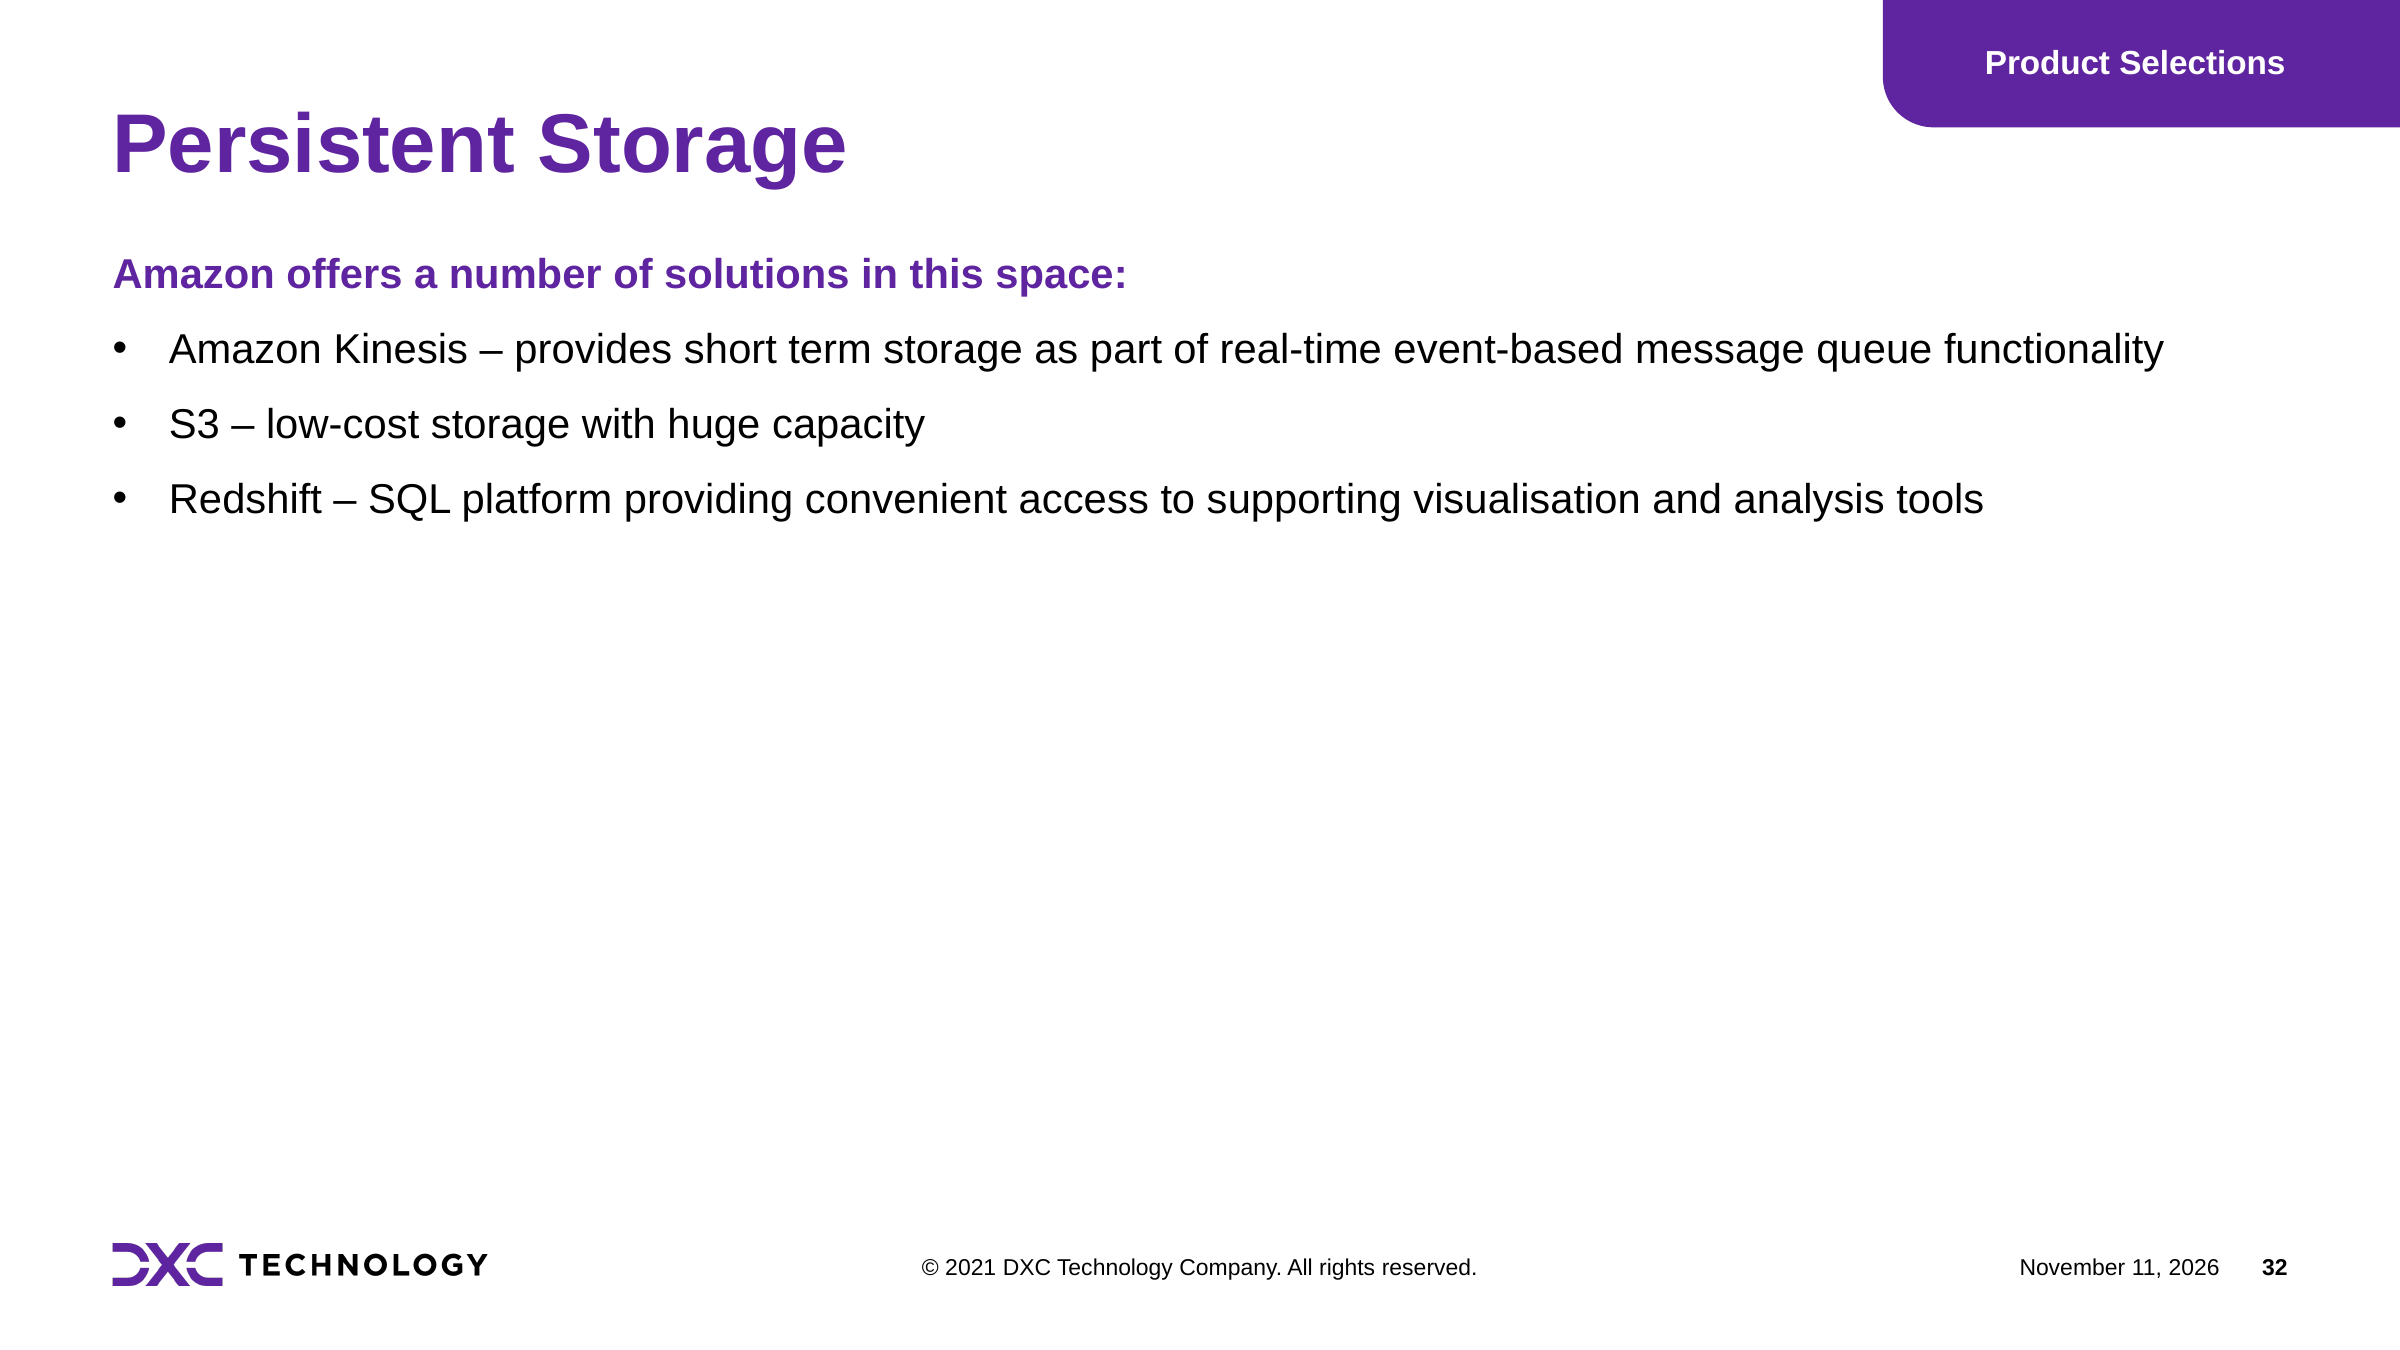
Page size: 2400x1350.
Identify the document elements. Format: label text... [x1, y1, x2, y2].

title Persistent Storage [112, 104, 2288, 247]
text_box [1882, 0, 2400, 128]
list Amazon offers a number of solutions in this space: Amazon Kinesis – provides short term storage as part of real-time event-based message queue functionality S3 – low-cost storage with huge capacity Redshift – SQL platform providing convenient access to supporting visualisation and analysis tools [112, 247, 2243, 1178]
text_box Product Selections [1921, 45, 2349, 82]
picture [112, 1243, 488, 1286]
